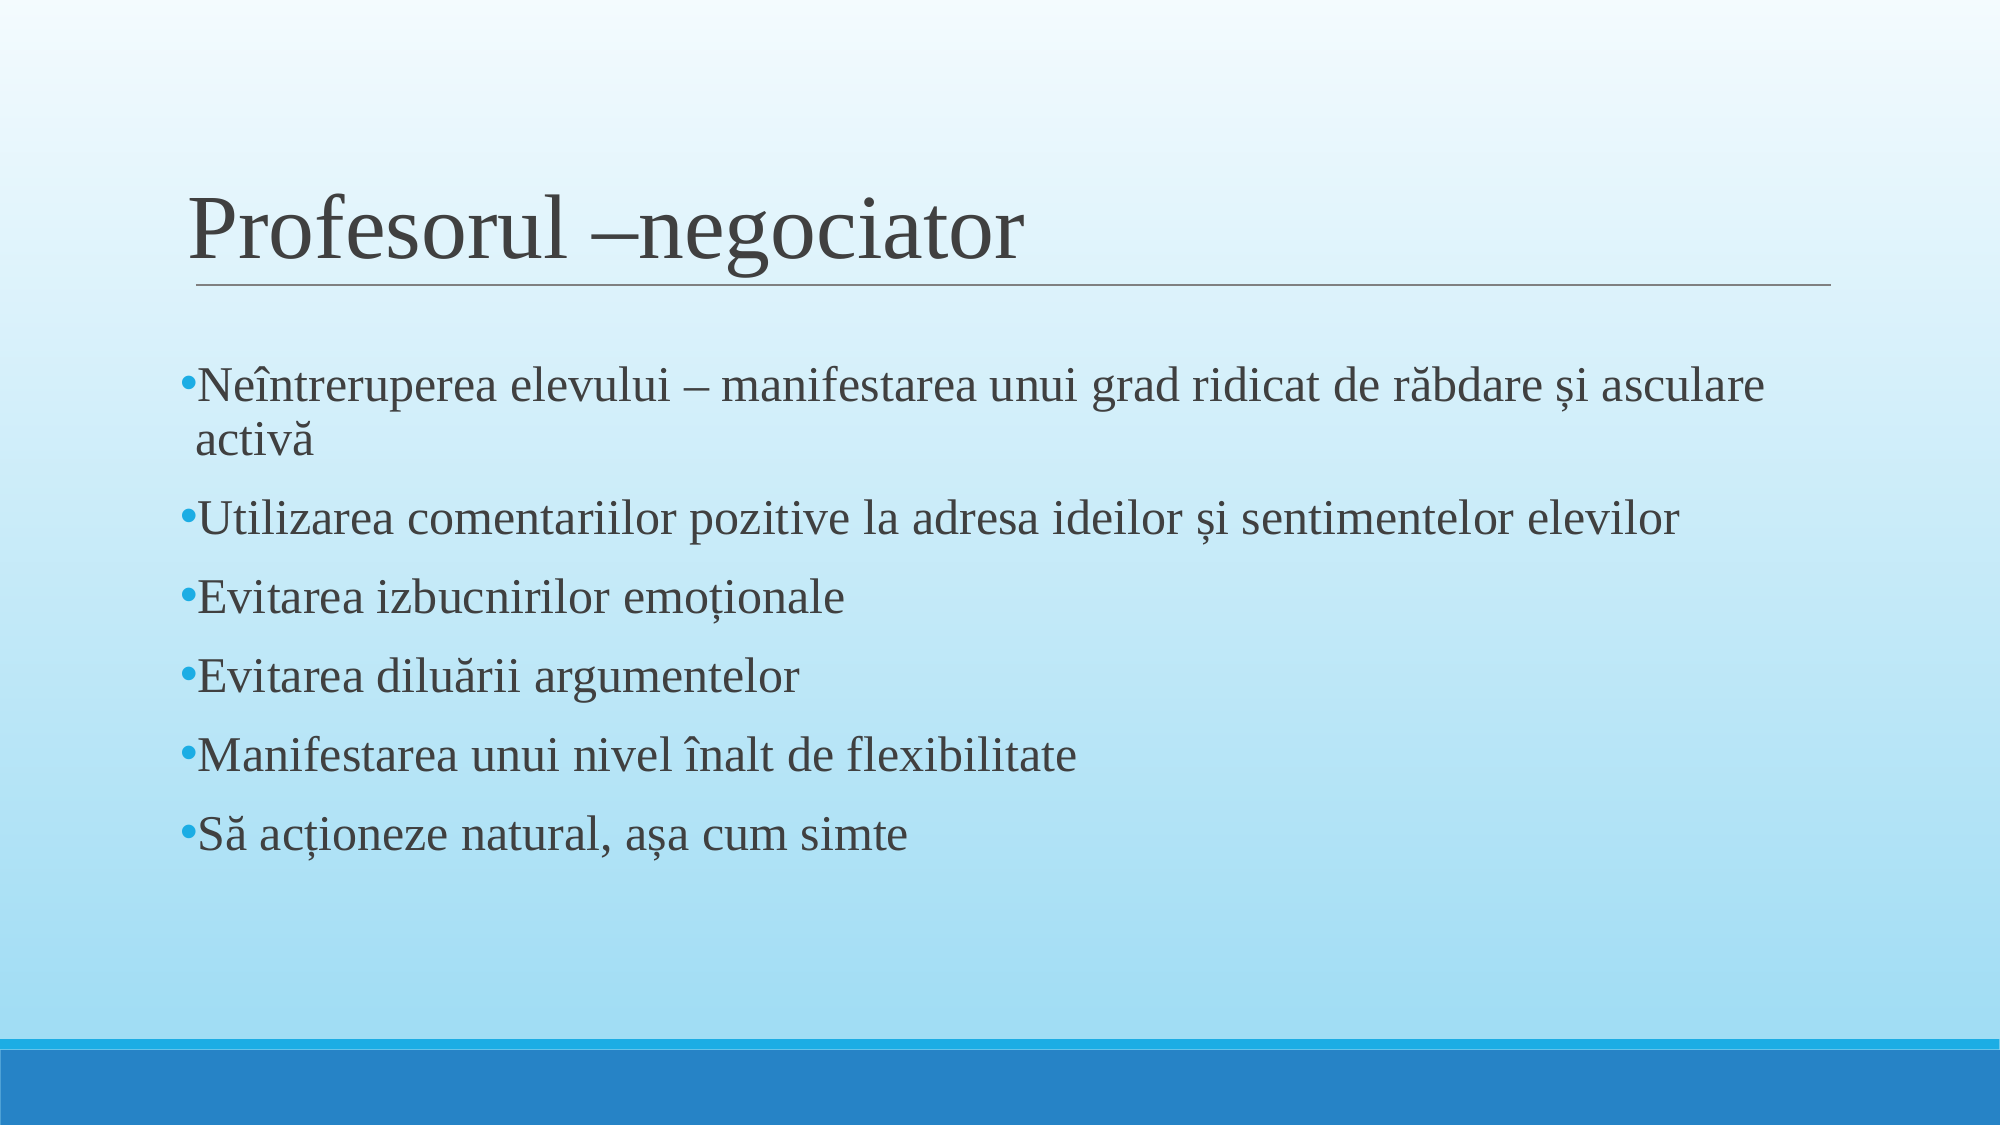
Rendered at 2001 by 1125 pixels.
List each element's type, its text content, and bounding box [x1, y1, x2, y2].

list Neîntreruperea elevului – manifestarea unui grad ridicat de răbdare și asculare activă Utilizarea comentariilor pozitive la adresa ideilor și sentimentelor elevilor Evitarea izbucnirilor emoționale Evitarea diluării argumentelor Manifestarea unui nivel înalt de flexibilitate Să acționeze natural, așa cum simte [180, 358, 1830, 916]
title Profesorul –negociator [180, 47, 1830, 285]
